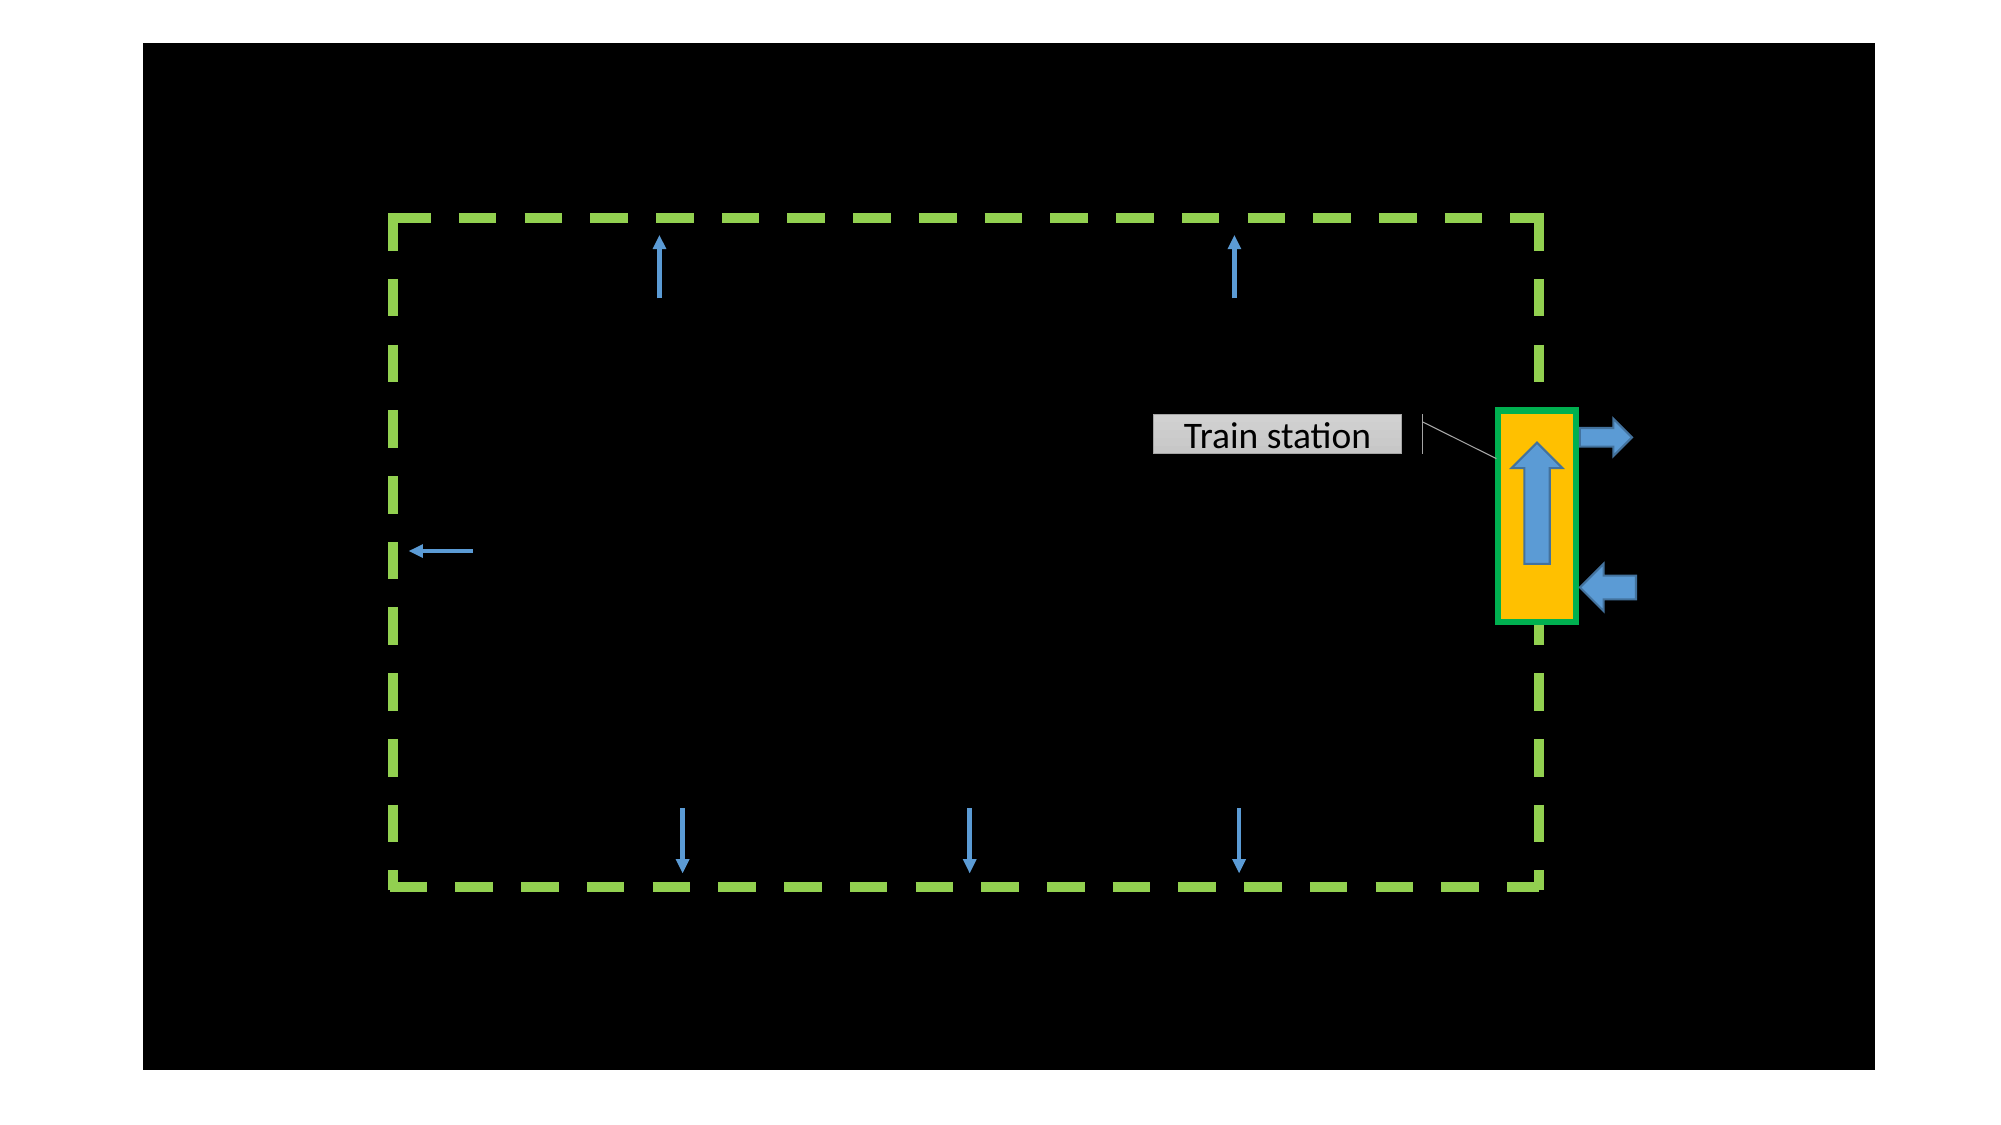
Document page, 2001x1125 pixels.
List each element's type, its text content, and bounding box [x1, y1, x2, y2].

text_box Train station [1153, 414, 1402, 454]
text_box [1497, 410, 1539, 623]
text_box [1578, 416, 1634, 459]
text_box [1540, 410, 1577, 623]
text_box [1540, 444, 1565, 565]
text_box [1509, 441, 1539, 565]
text_box [143, 43, 1875, 1070]
text_box [1578, 561, 1638, 614]
